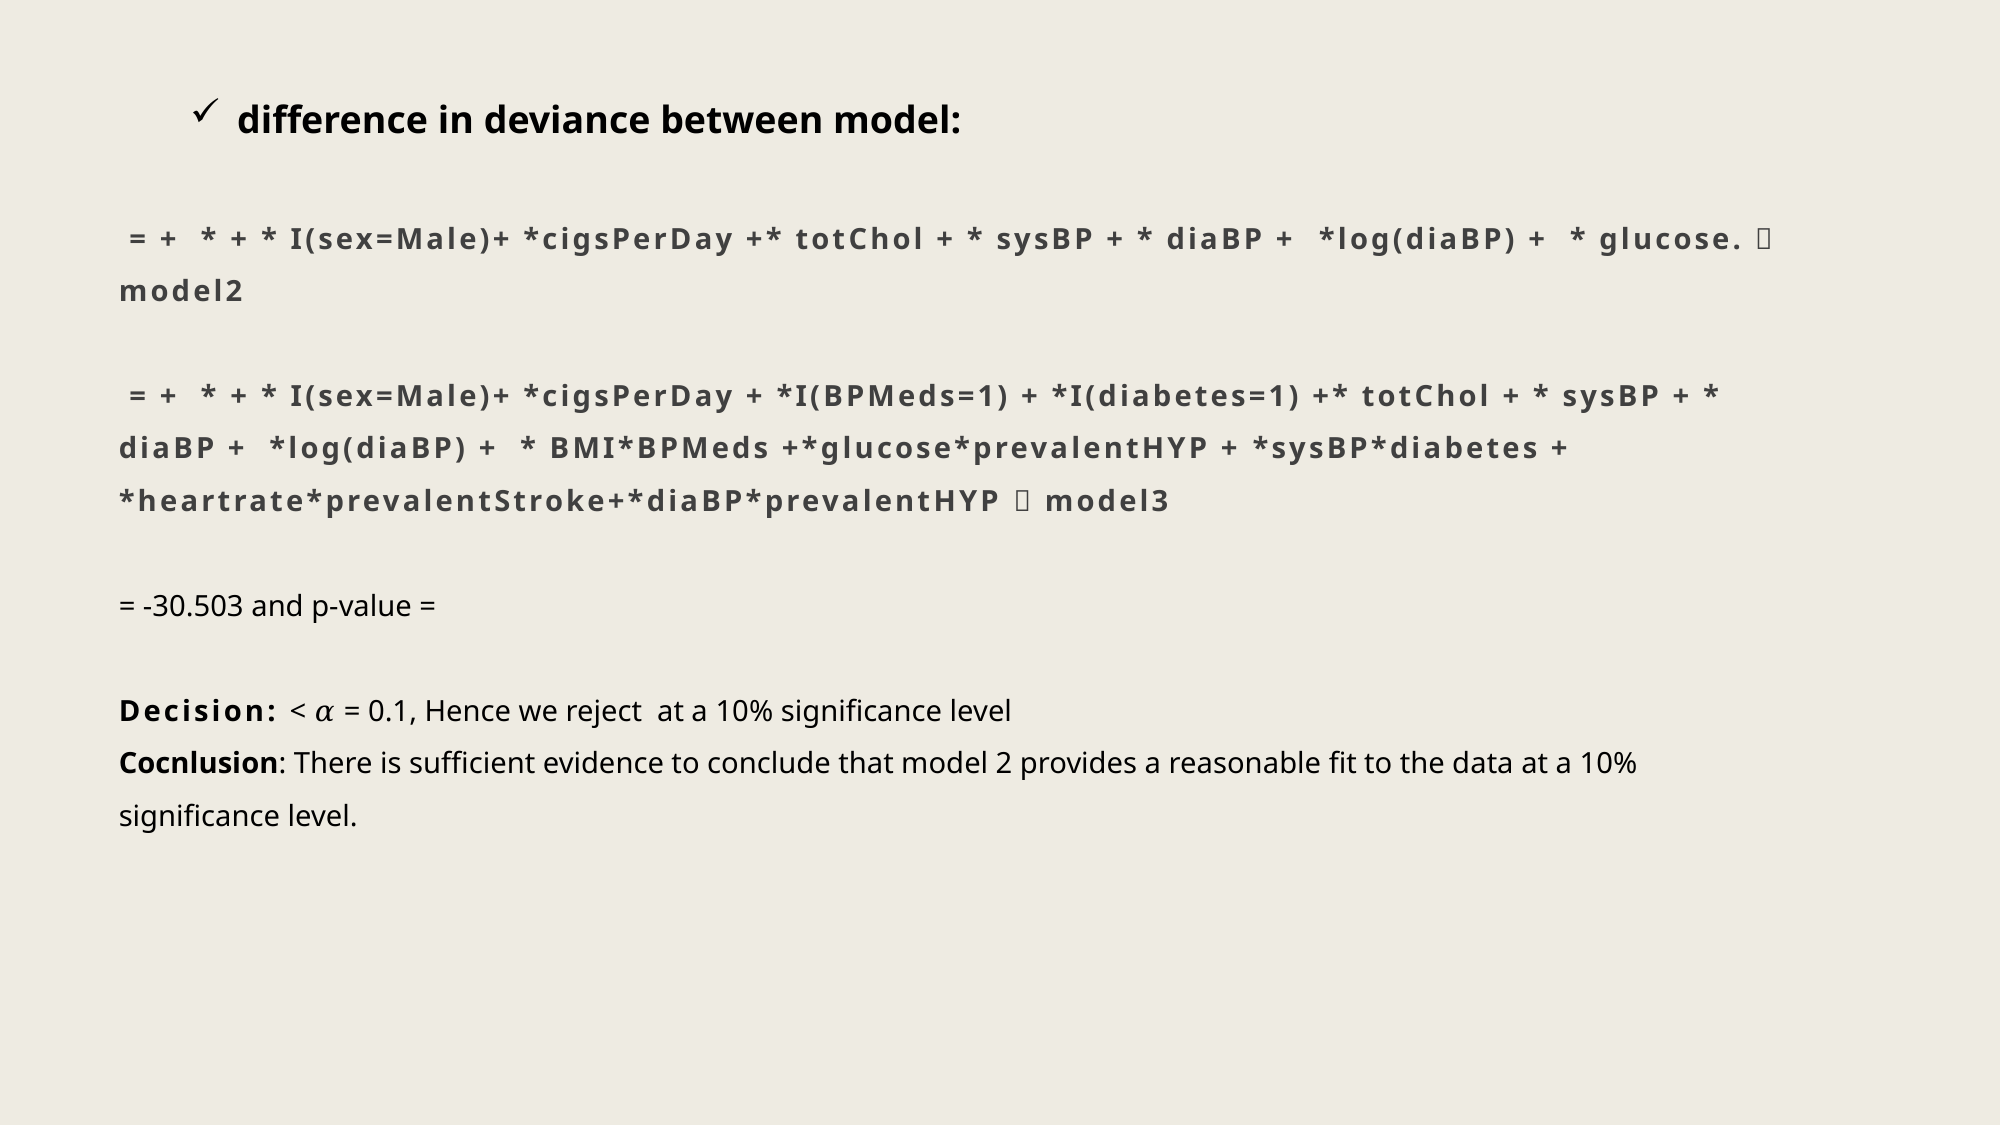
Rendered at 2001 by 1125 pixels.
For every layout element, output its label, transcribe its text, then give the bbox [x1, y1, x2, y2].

text_box difference in deviance between model: [175, 89, 978, 194]
